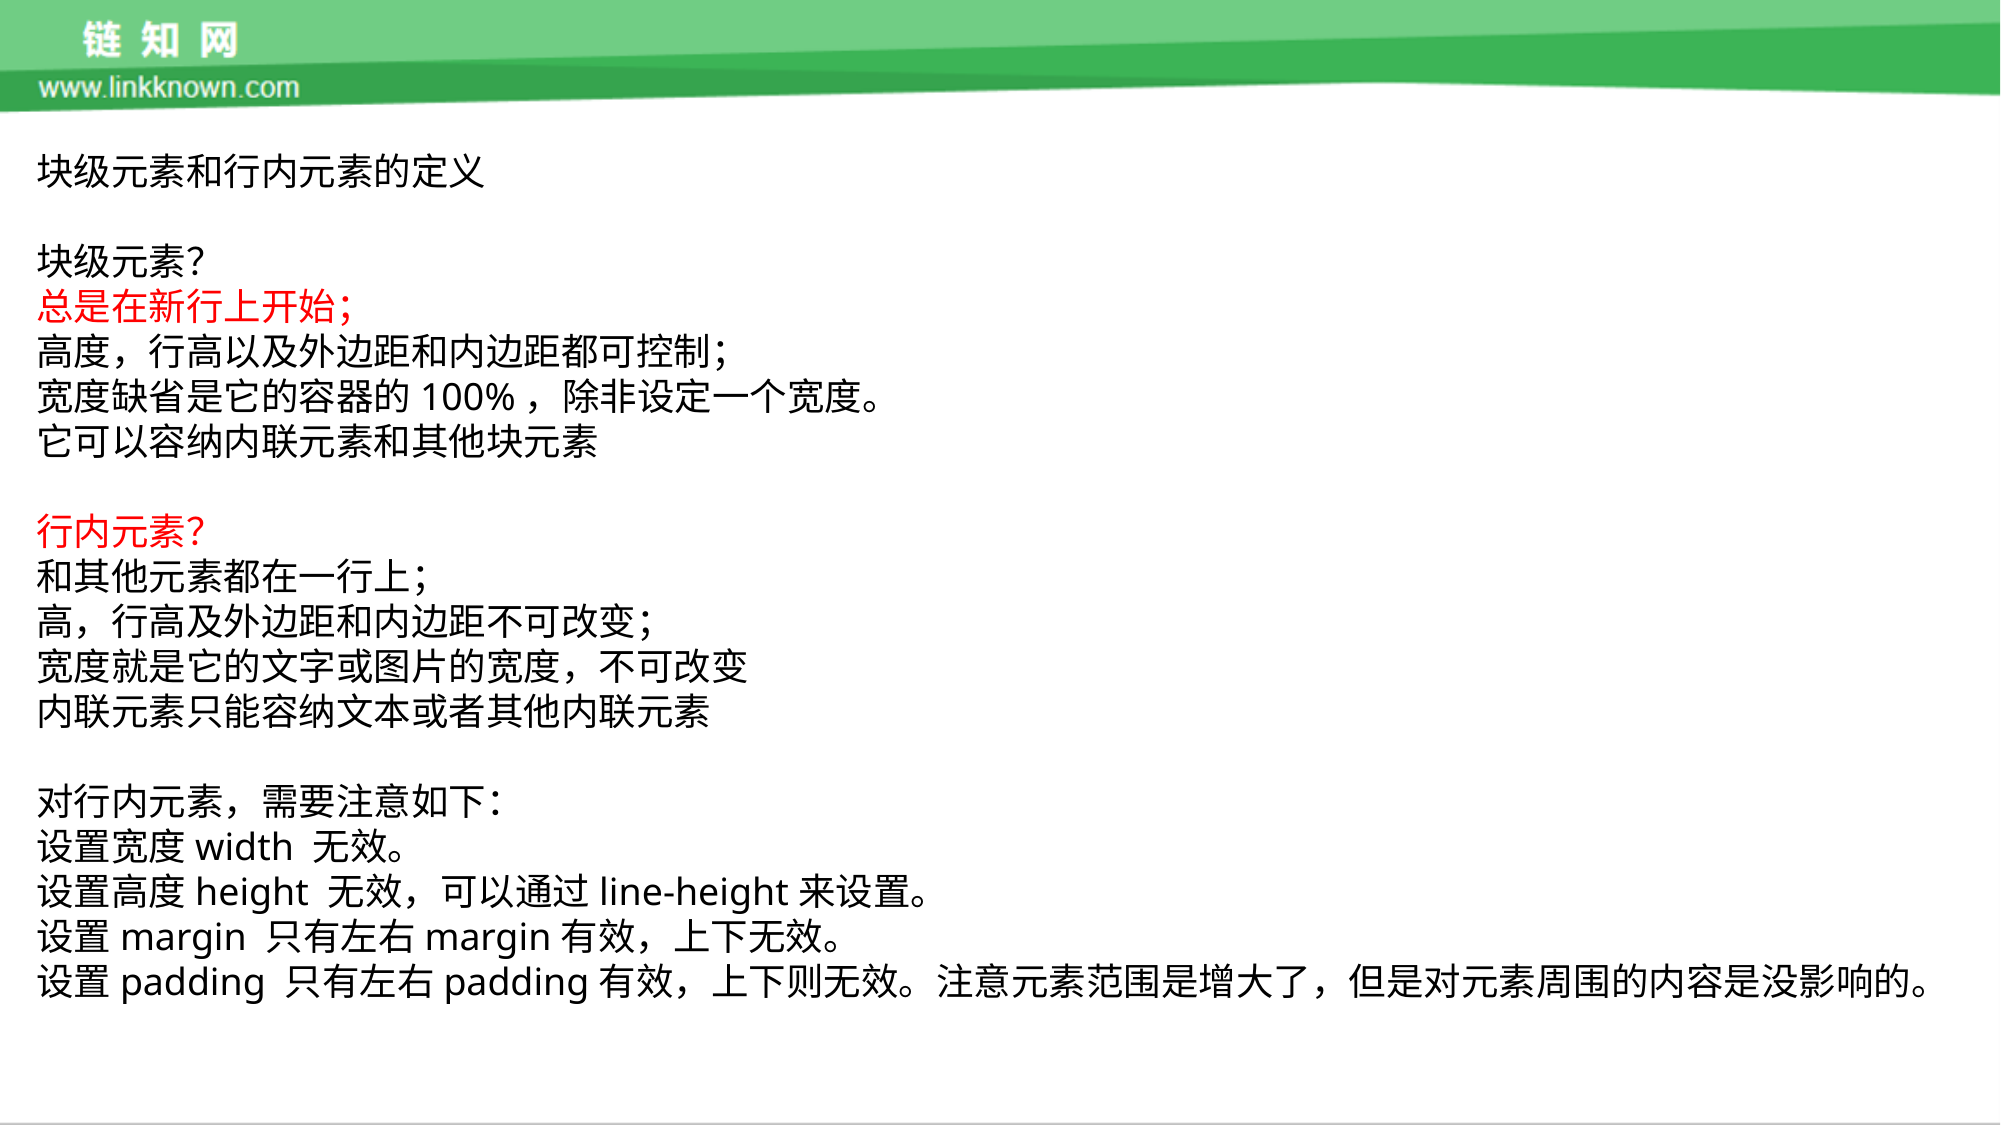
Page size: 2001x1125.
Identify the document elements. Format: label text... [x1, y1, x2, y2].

picture [0, 0, 2001, 1125]
text_box 块级元素和行内元素的定义 块级元素？ 总是在新行上开始； 高度，行高以及外边距和内边距都可控制； 宽度缺省是它的容器的100%，除非设定一个宽度。 它可以容纳内联元素和其他块元素 行内元素？ 和其他元素都在一行上； 高，行高及外边距和内边距不可改变； 宽度就是它的文字或图片的宽度，不可改变 内联元素只能容纳文本或者其他内联元素 对行内元素，需要注意如下： 设置宽度width 无效。 设置高度height 无效，可以通过line-height来设置。 设置margin 只有左右margin有效，上下无效。 设置padding 只有左右padding有效，上下则无效。注意元素范围是增大了，但是对元素周围的内容是没影响的。 [21, 140, 1970, 1010]
